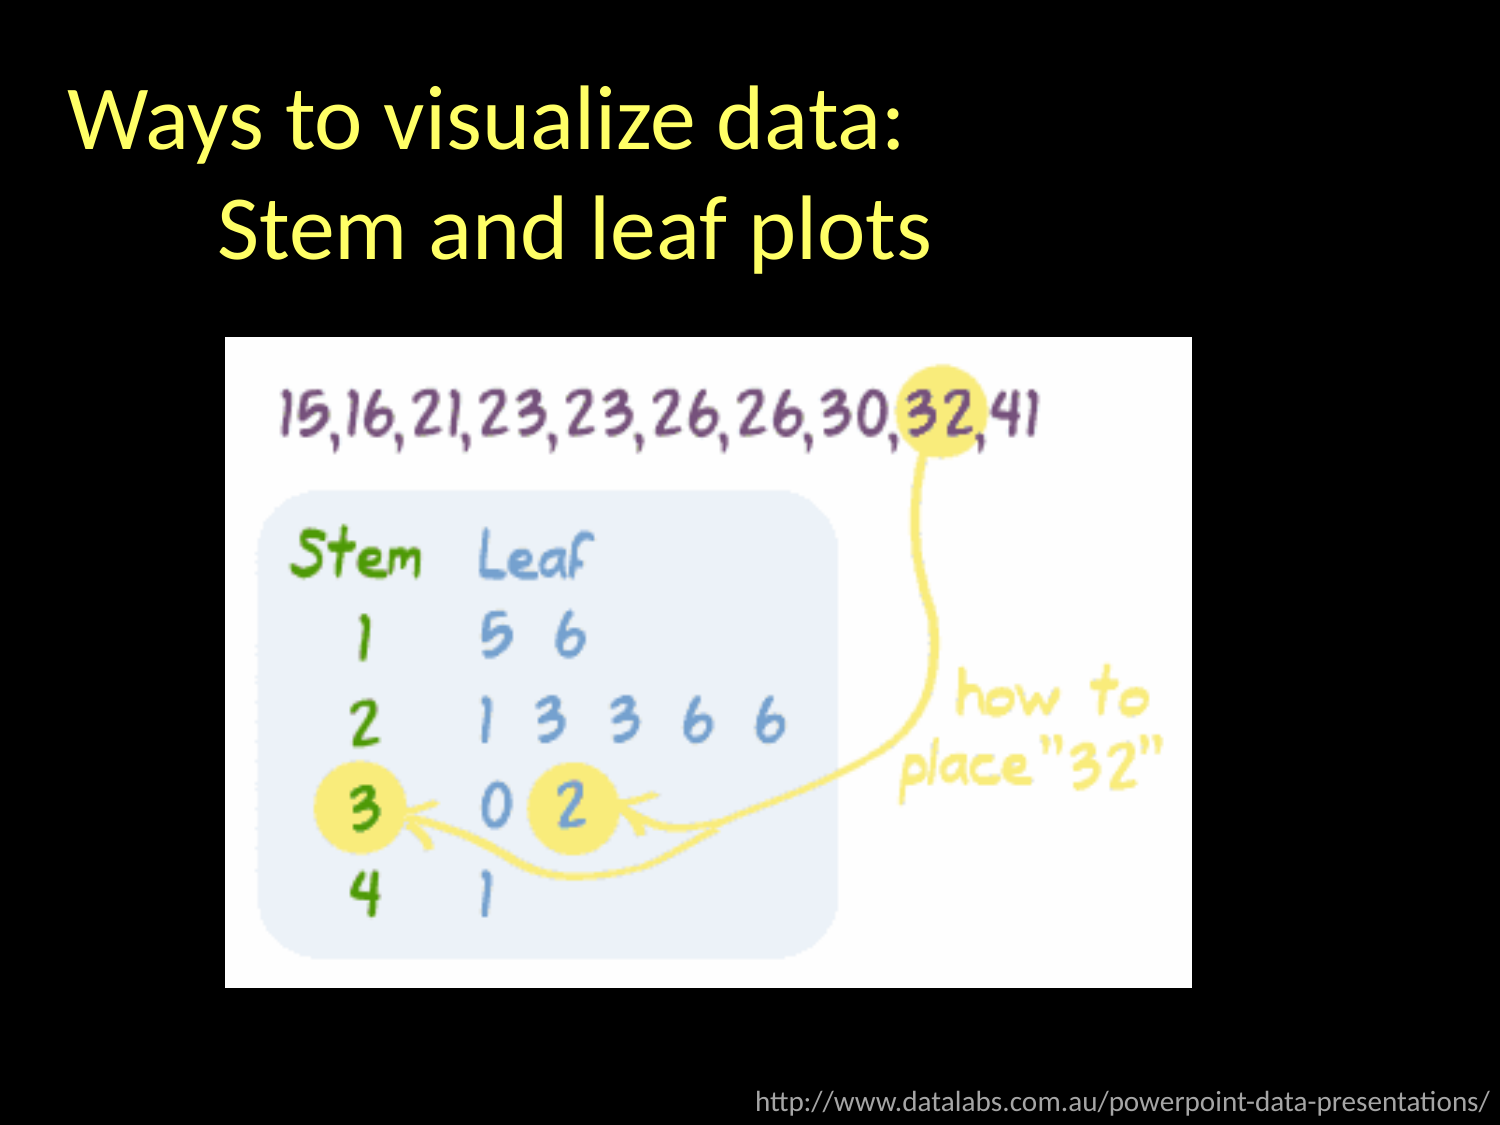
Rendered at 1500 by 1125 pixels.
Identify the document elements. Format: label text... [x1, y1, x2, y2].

picture [224, 337, 1192, 988]
text_box Ways to visualize data: Stem and leaf plots [52, 49, 1415, 288]
text_box http://www.datalabs.com.au/powerpoint-data-presentations/ [492, 1074, 1500, 1125]
